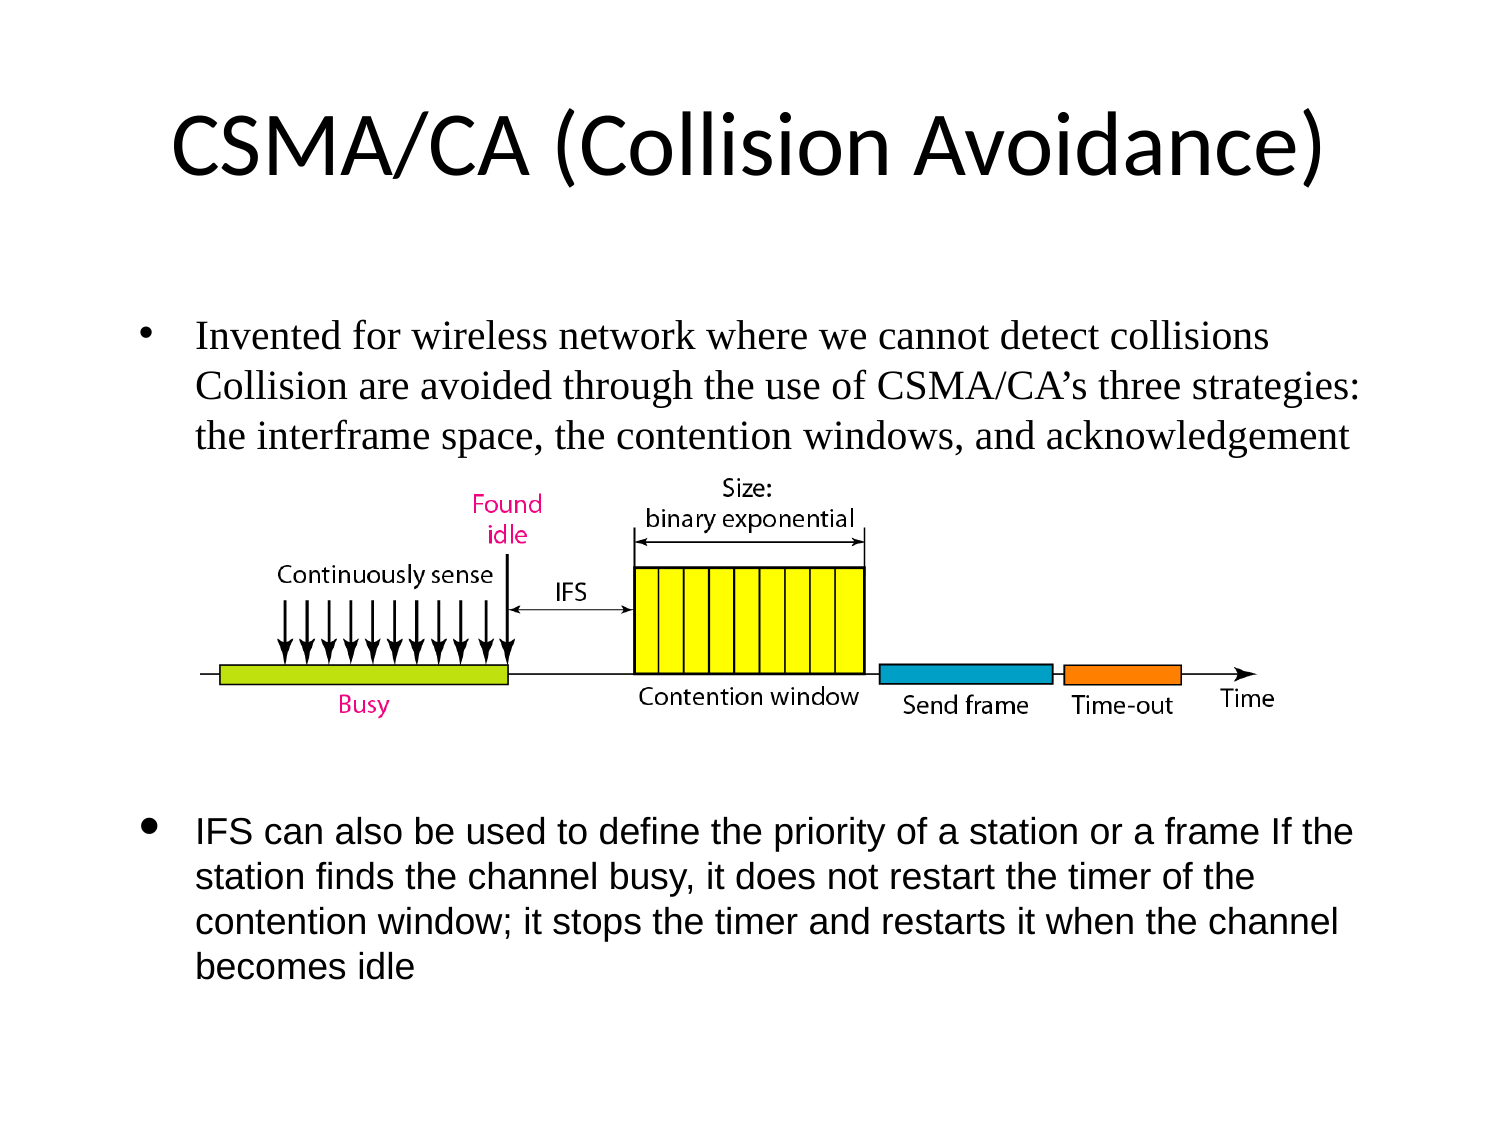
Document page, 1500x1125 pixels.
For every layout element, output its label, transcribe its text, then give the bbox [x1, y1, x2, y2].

picture [199, 474, 1275, 721]
list Invented for wireless network where we cannot detect collisions Collision are avoided through the use of CSMA/CA’s three strategies: the interframe space, the contention windows, and acknowledgement [123, 299, 1437, 1038]
text_box IFS can also be used to define the priority of a station or a frame If the station finds the channel busy, it does not restart the timer of the contention window; it stops the timer and restarts it when the channel becomes idle [123, 799, 1399, 1088]
title CSMA/CA (Collision Avoidance) [75, 45, 1425, 233]
